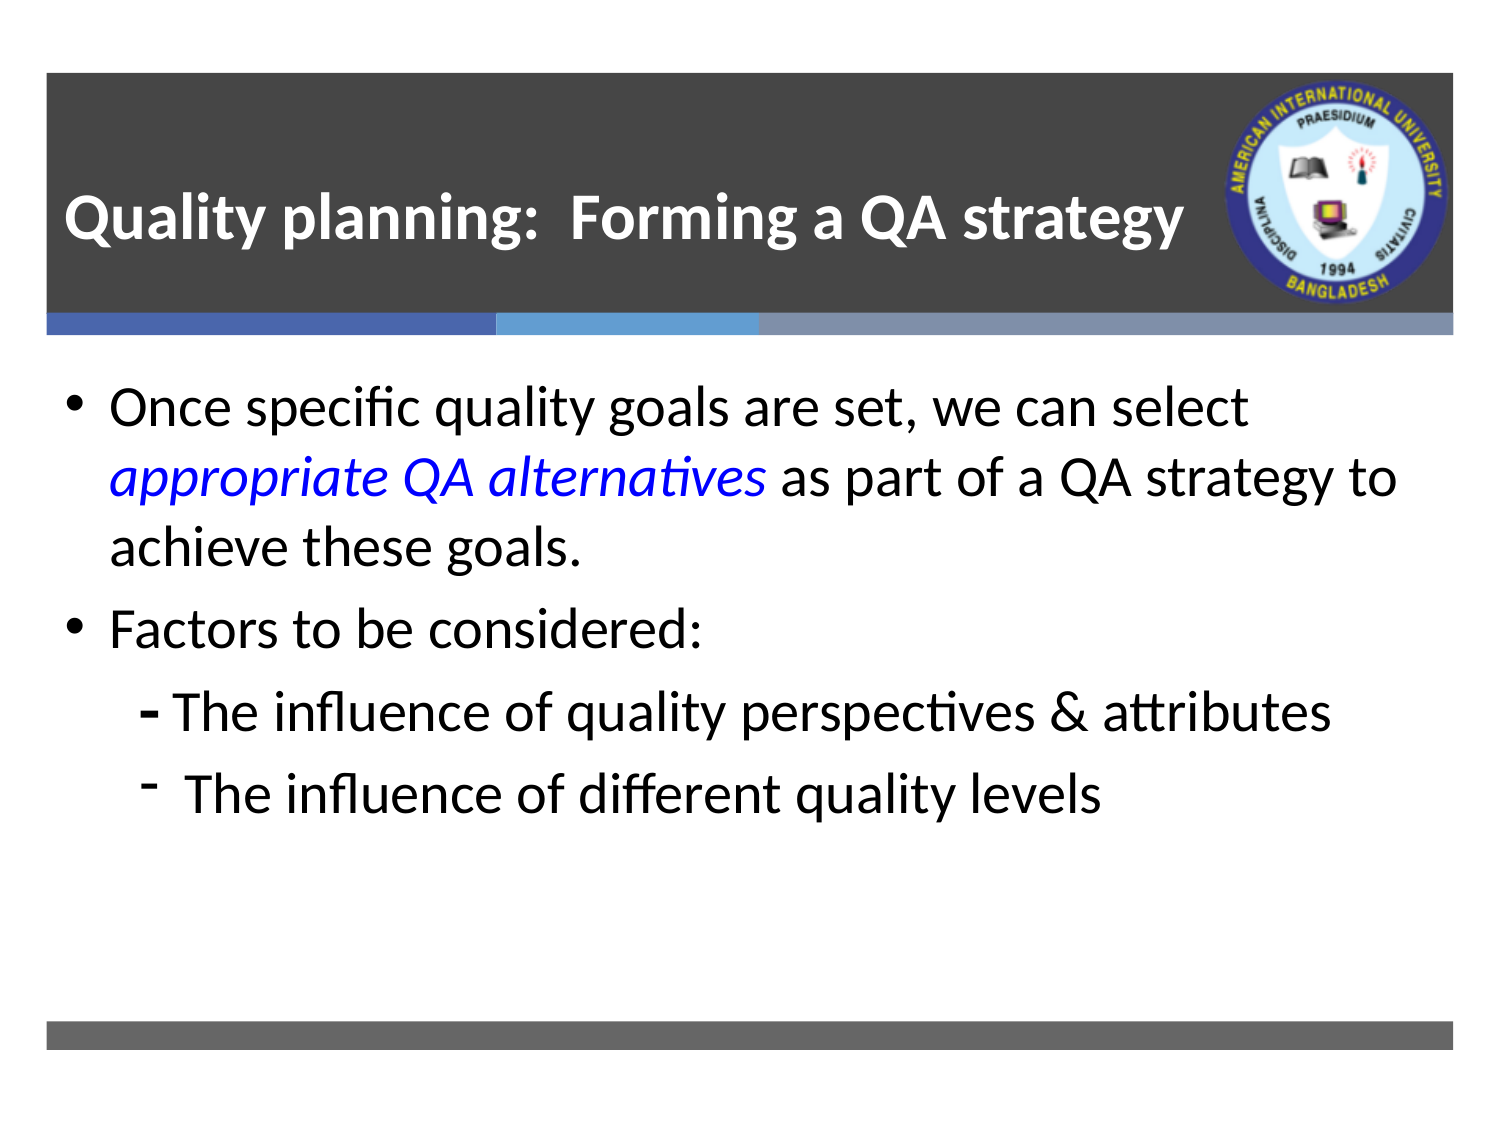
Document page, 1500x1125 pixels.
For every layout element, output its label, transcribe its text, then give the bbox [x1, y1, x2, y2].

picture [1220, 75, 1454, 310]
text_box Once specific quality goals are set, we can select appropriate QA alternatives as part of a QA strategy to achieve these goals. Factors to be considered:  The influence of quality perspectives & attributes The influence of different quality levels [49, 360, 1453, 998]
title Quality planning: Forming a QA strategy [49, 82, 1331, 261]
